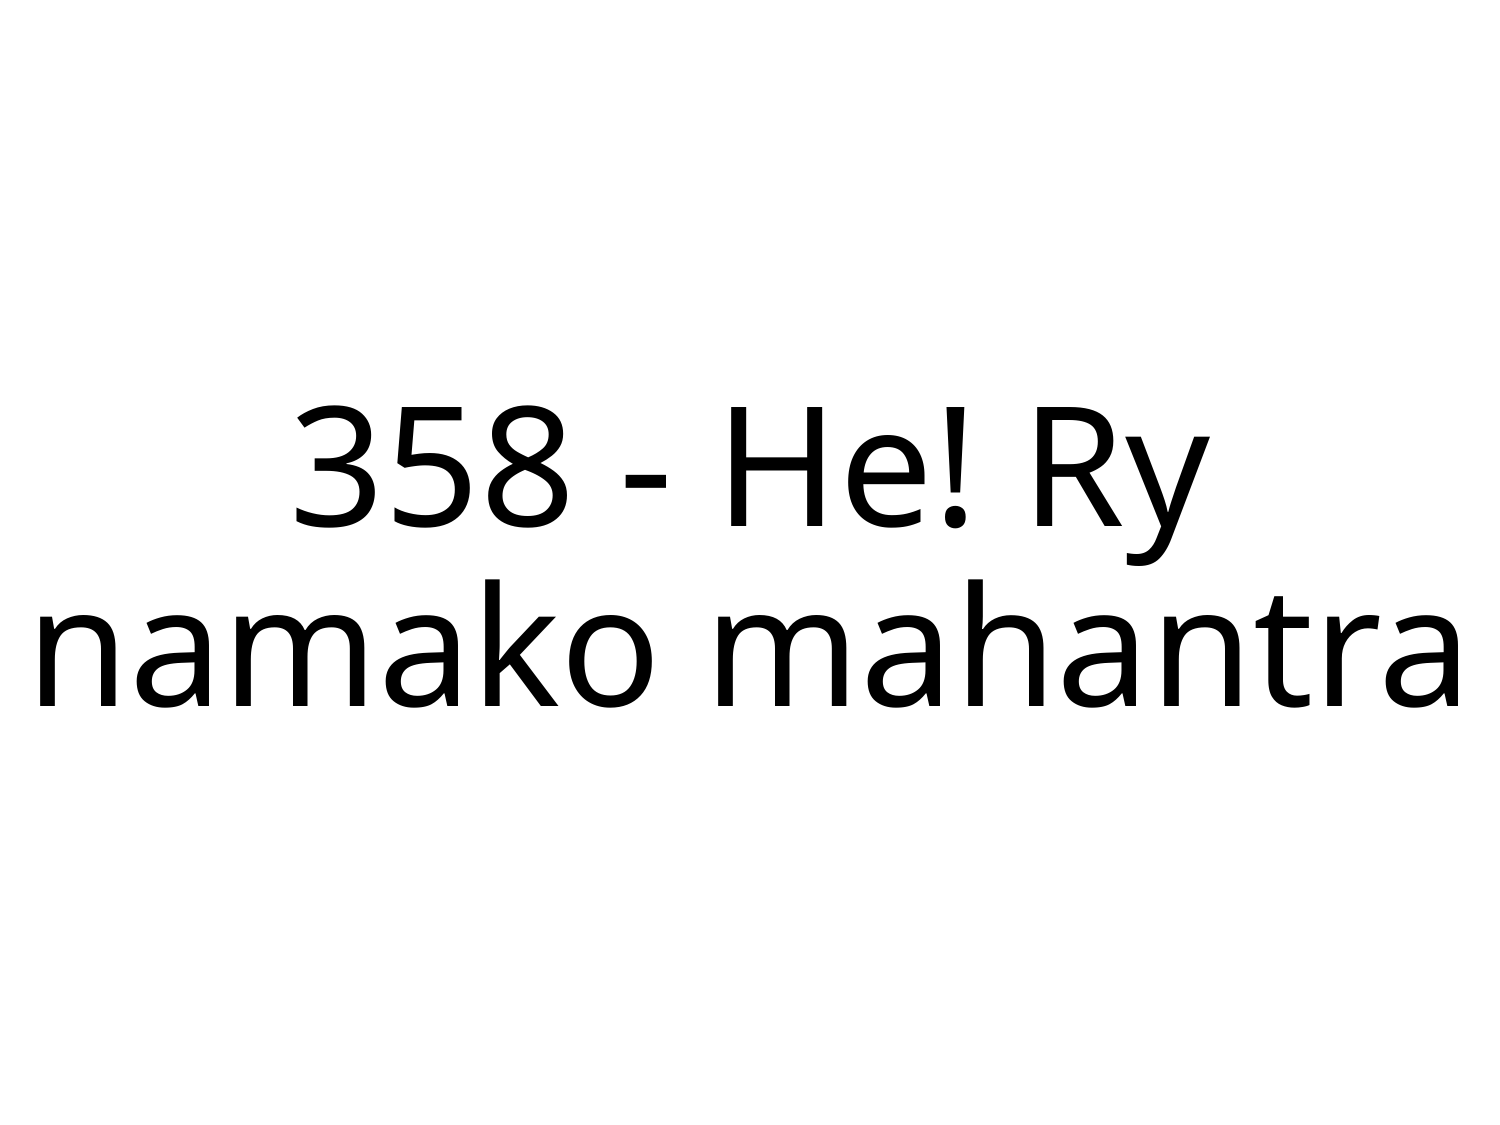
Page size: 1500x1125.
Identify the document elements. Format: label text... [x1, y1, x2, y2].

title 358 - He! Ry namako mahantra [0, 453, 1500, 672]
